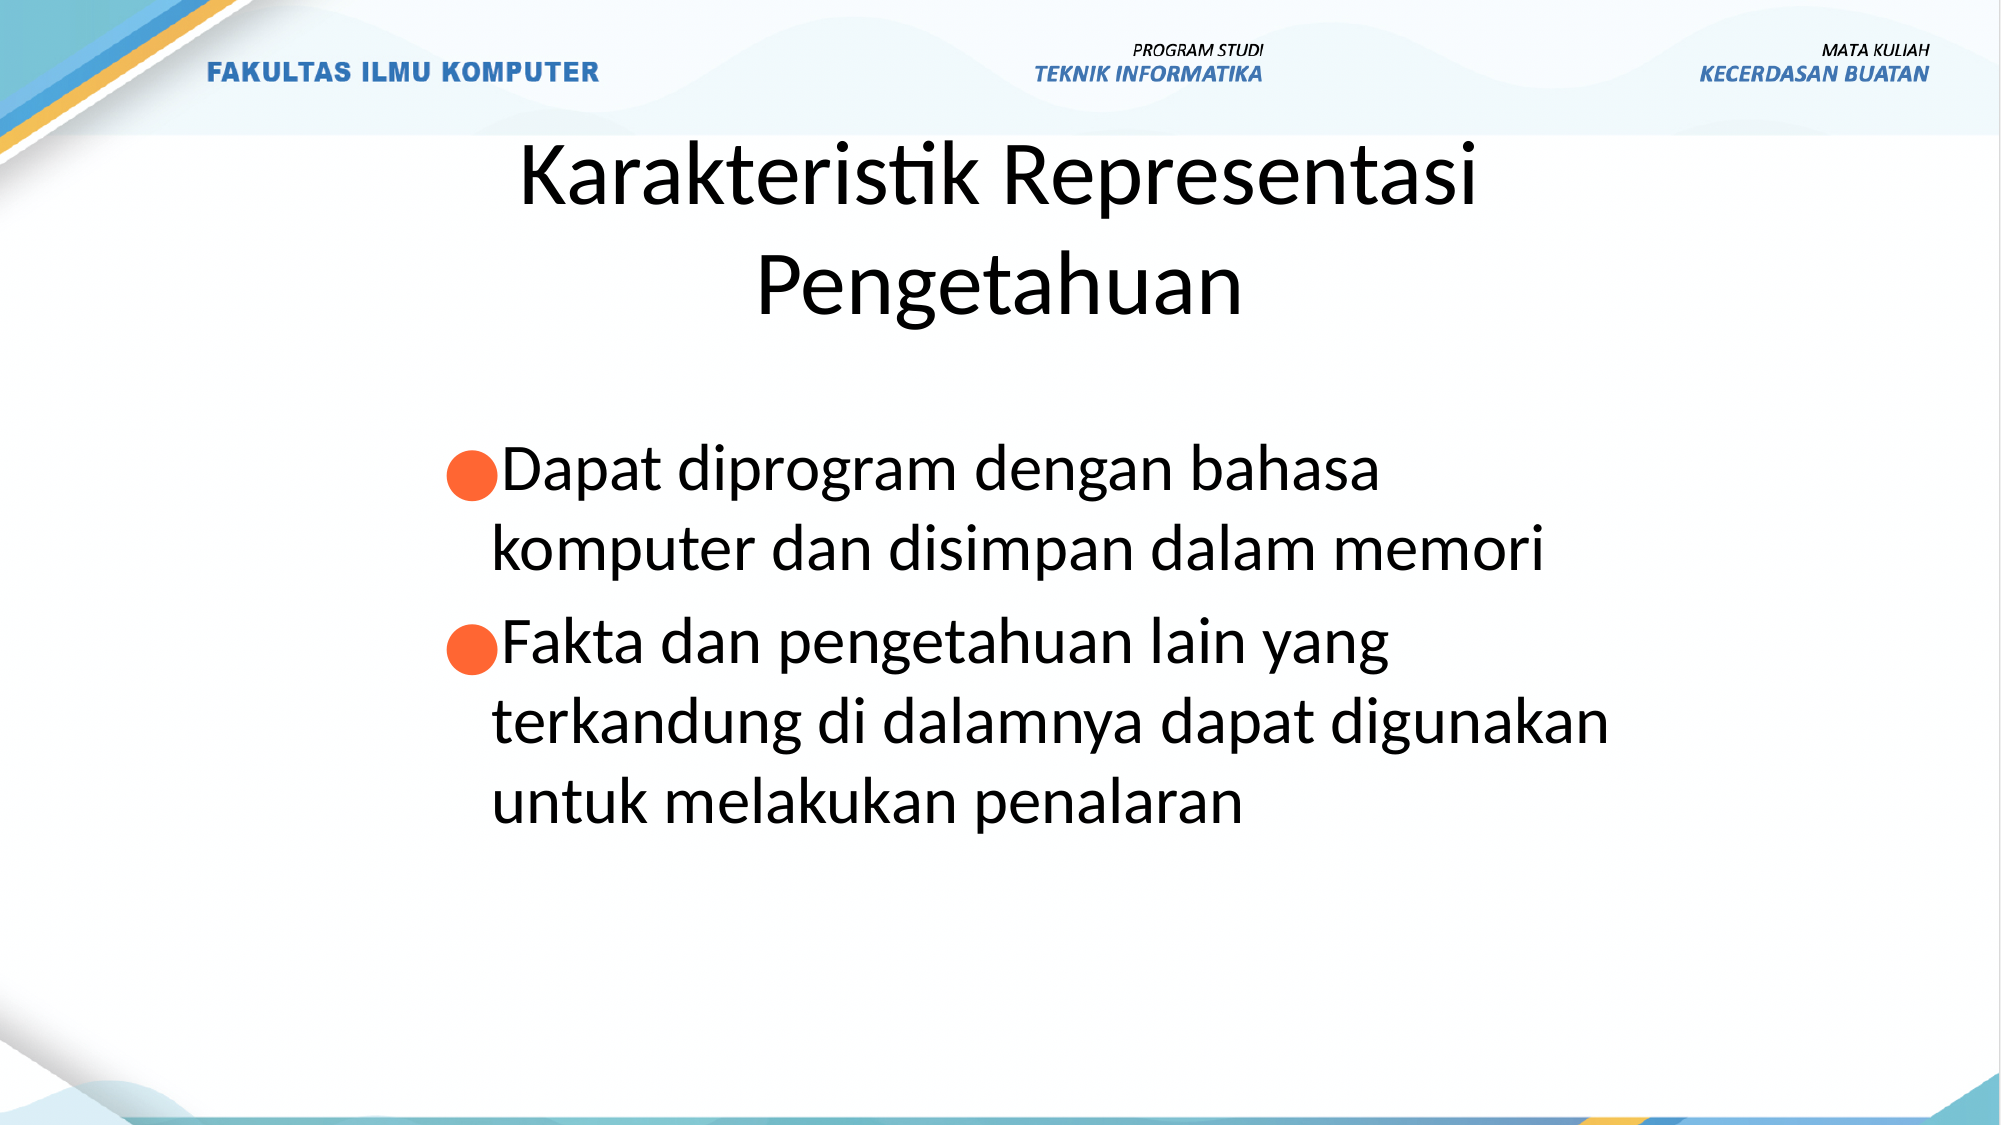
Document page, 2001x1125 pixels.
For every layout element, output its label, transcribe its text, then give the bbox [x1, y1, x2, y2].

list Dapat diprogram dengan bahasa komputer dan disimpan dalam memori Fakta dan pengetahuan lain yang terkandung di dalamnya dapat digunakan untuk melakukan penalaran [412, 416, 1674, 1125]
title Karakteristik Representasi Pengetahuan [325, 128, 1675, 320]
picture [0, 0, 2001, 1125]
